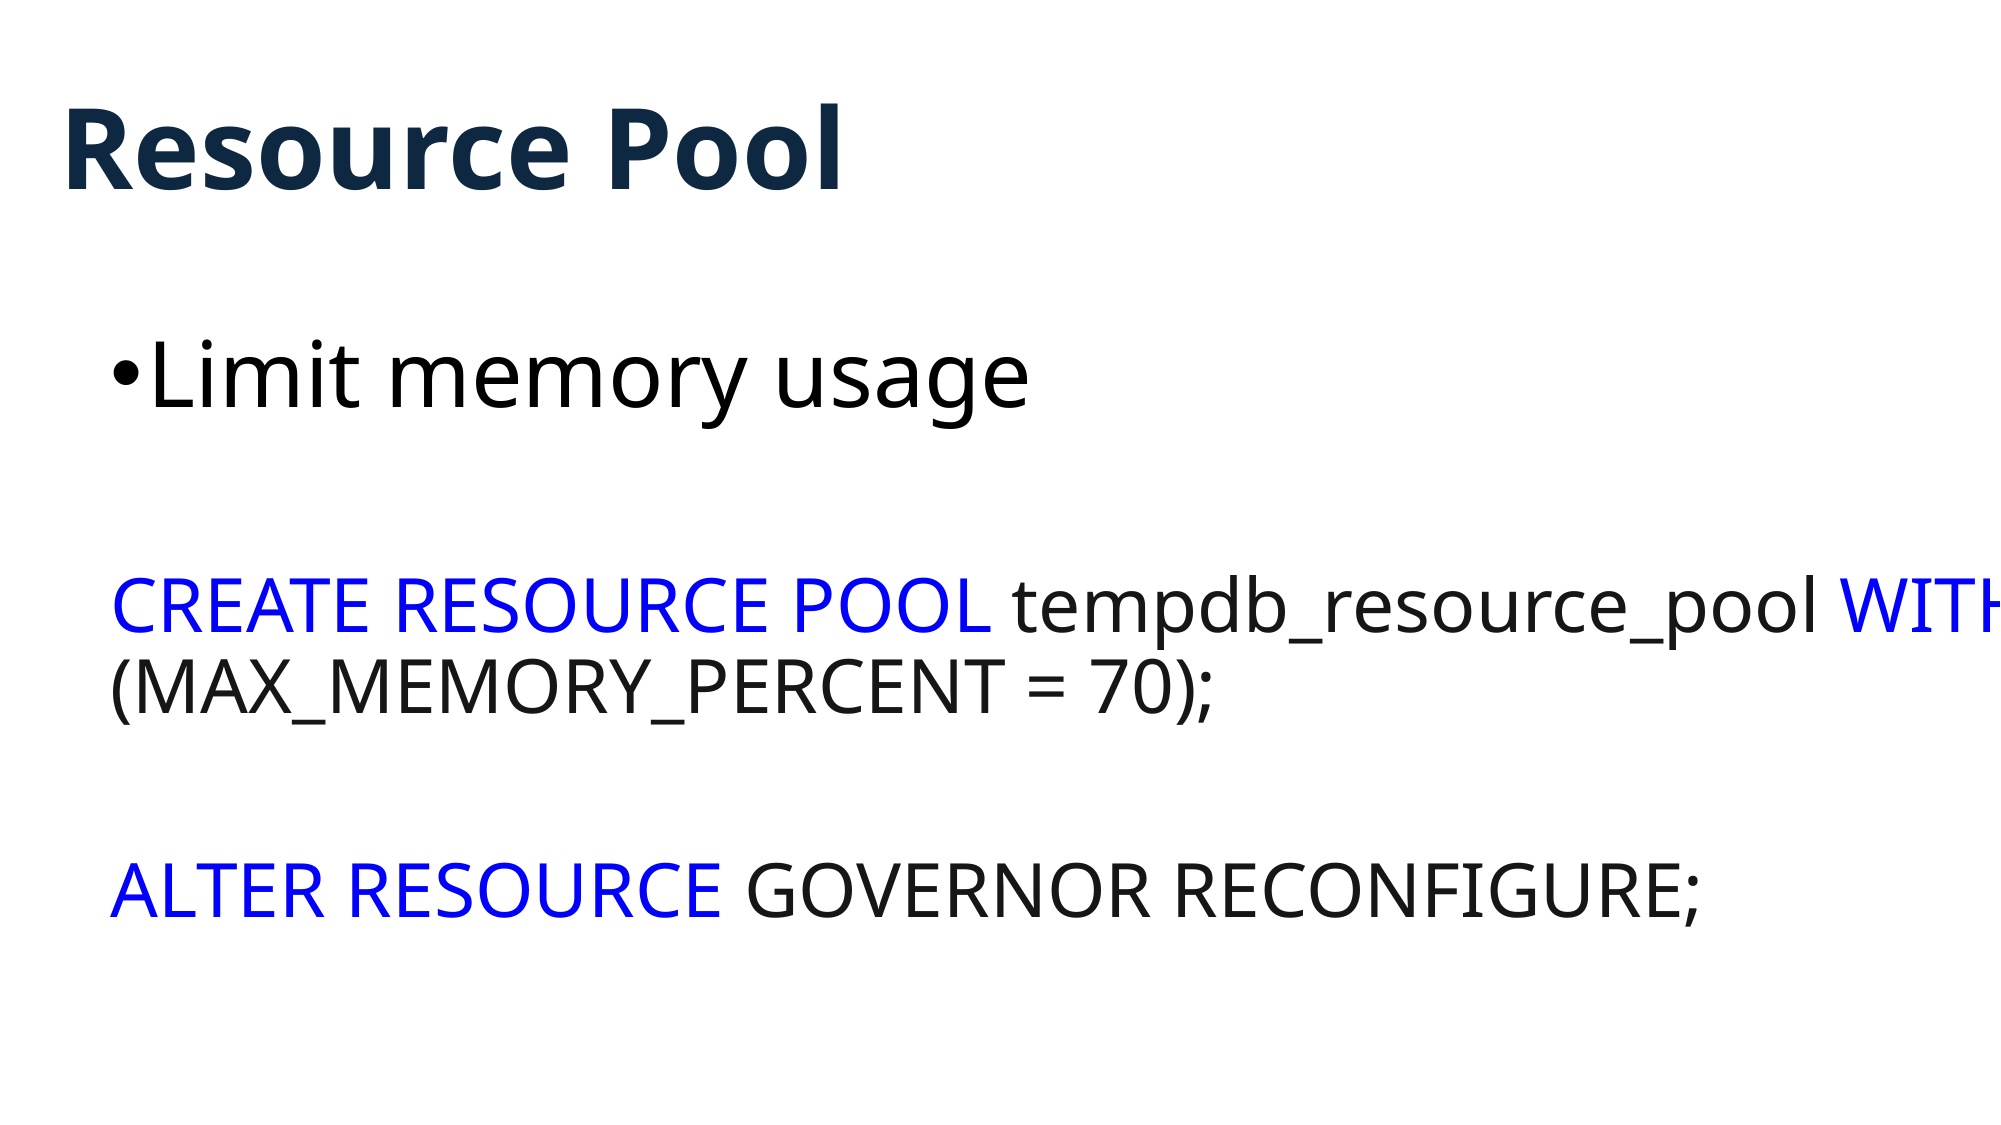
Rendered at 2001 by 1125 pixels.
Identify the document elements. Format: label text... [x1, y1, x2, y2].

title Resource Pool [44, 44, 1770, 262]
list Limit memory usage CREATE RESOURCE POOL tempdb_resource_pool WITH (MAX_MEMORY_PERCENT = 70); ALTER RESOURCE GOVERNOR RECONFIGURE; [95, 320, 2000, 1035]
